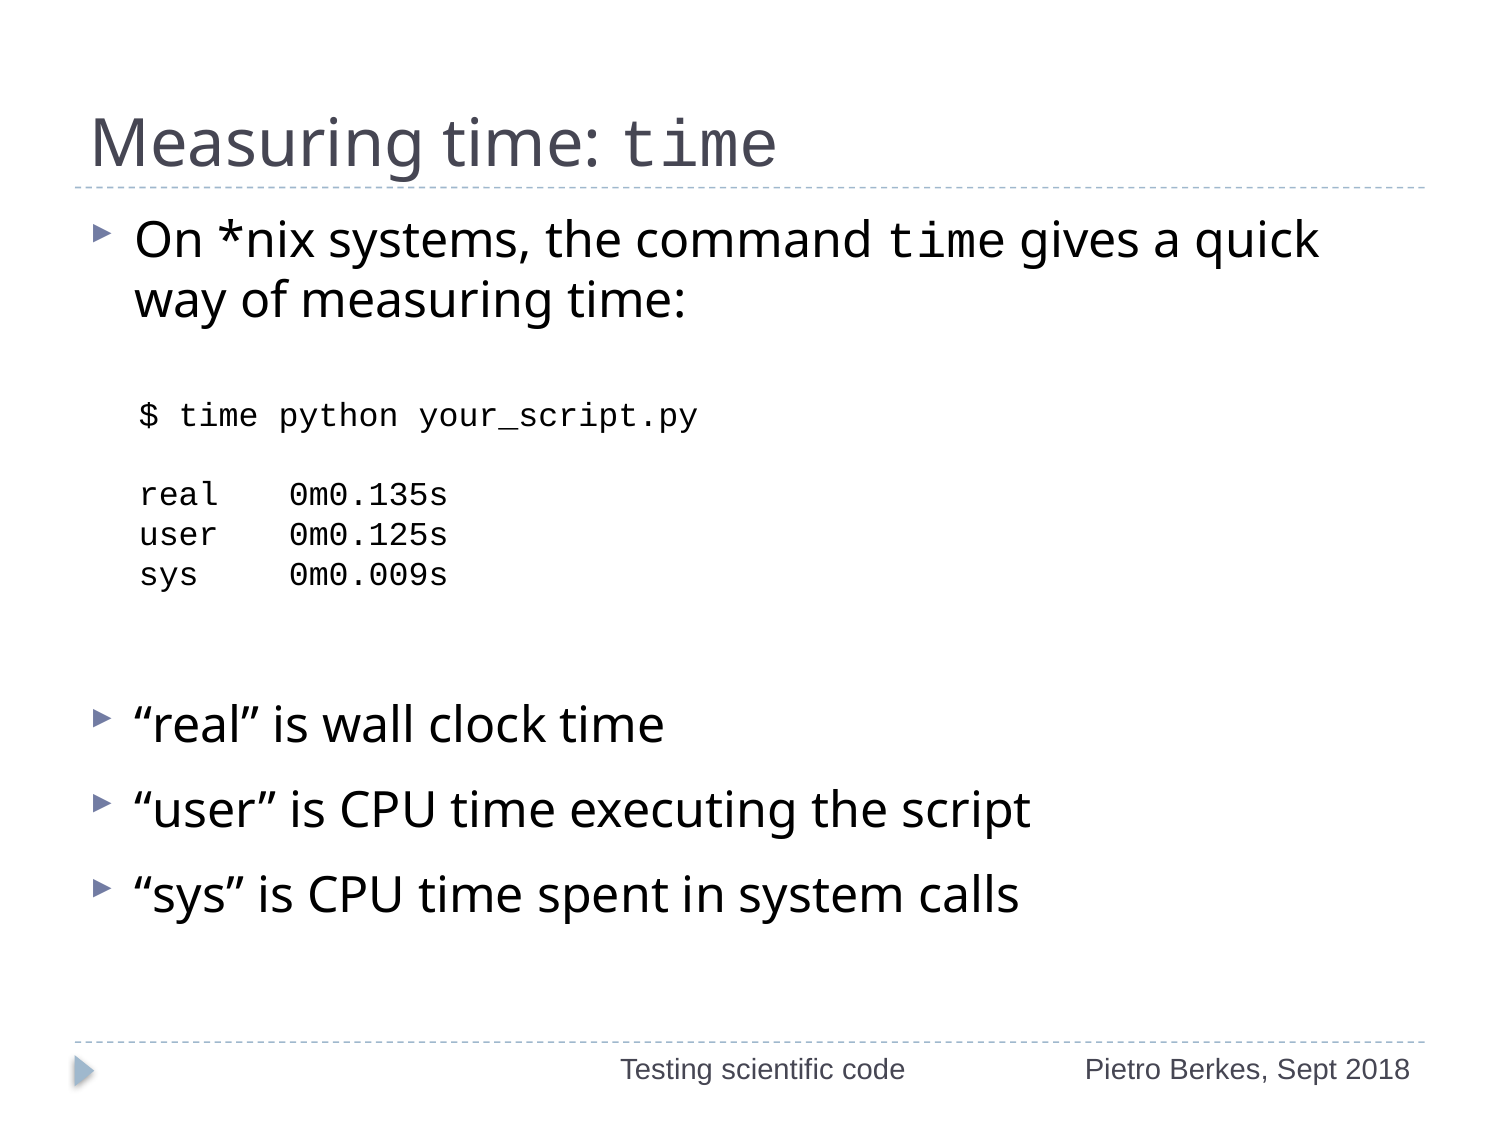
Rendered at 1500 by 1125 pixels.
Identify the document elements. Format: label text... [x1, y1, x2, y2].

list On *nix systems, the command time gives a quick way of measuring time: “real” is wall clock time “user” is CPU time executing the script “sys” is CPU time spent in system calls [75, 200, 1425, 1010]
text_box $ time python your_script.py real 0m0.135s user 0m0.125s sys 0m0.009s [123, 385, 1437, 640]
title Measuring time: time [75, 24, 1425, 188]
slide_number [1051, 1042, 1426, 1103]
footer Testing scientific code [475, 1042, 1051, 1103]
